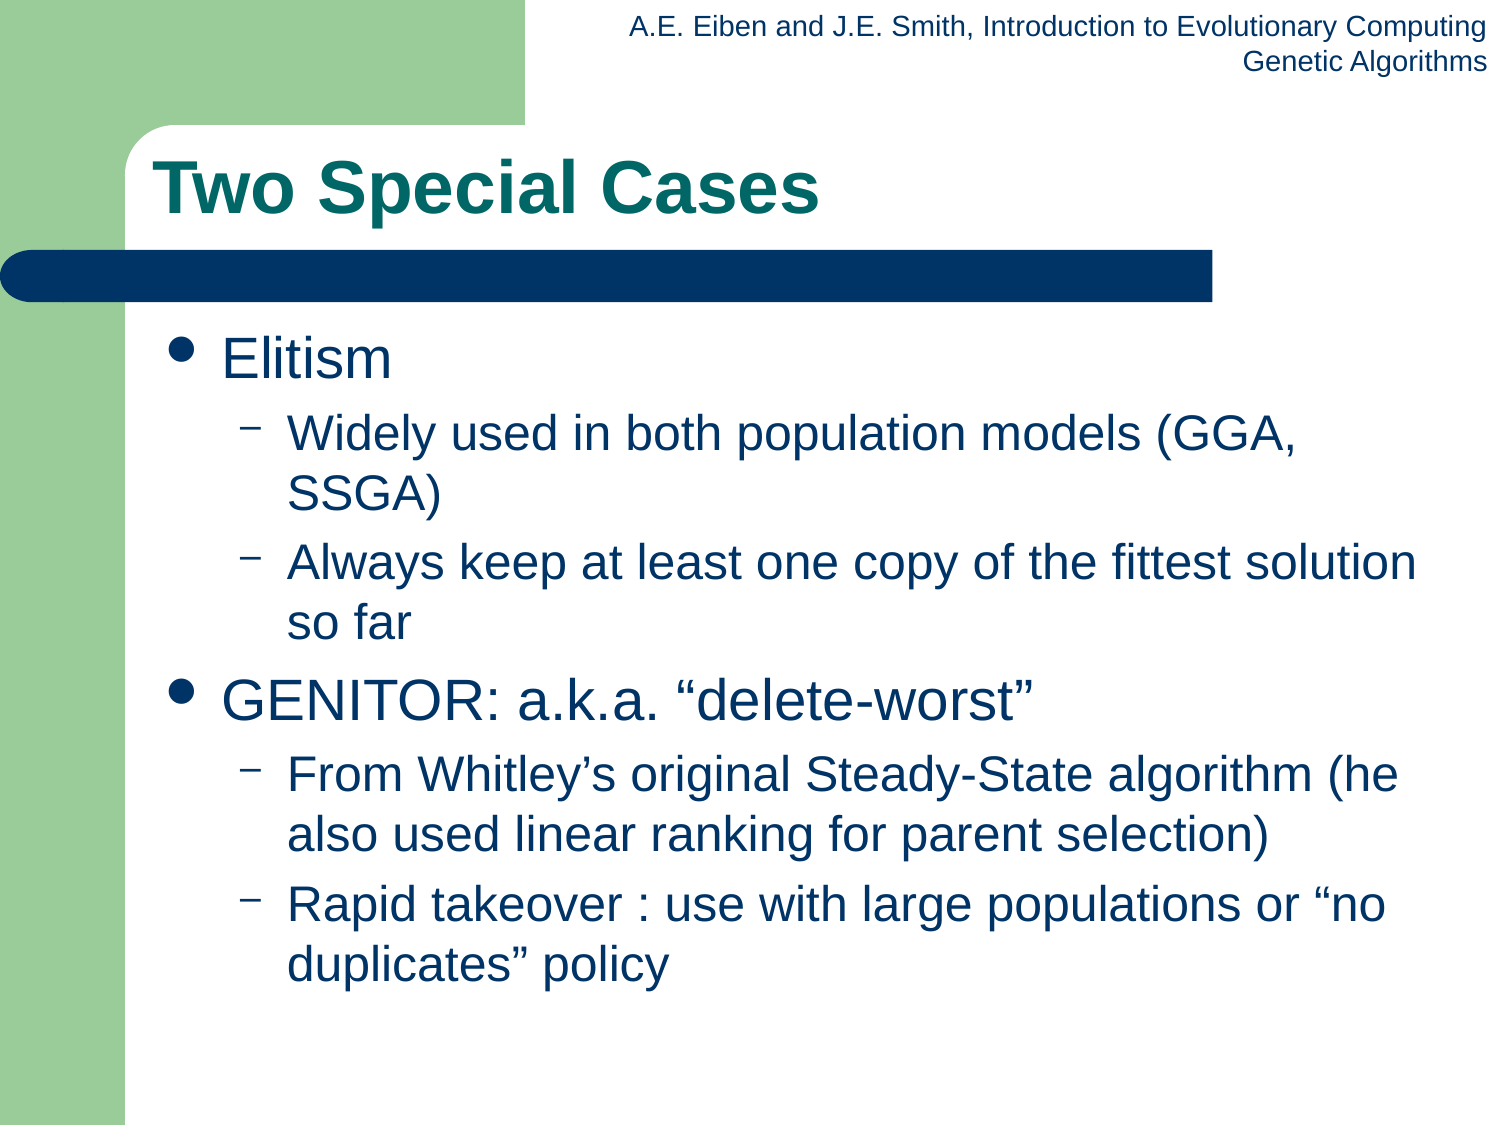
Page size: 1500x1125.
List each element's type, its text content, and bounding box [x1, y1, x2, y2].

title Two Special Cases [137, 125, 1450, 238]
list Elitism Widely used in both population models (GGA, SSGA) Always keep at least one copy of the fittest solution so far GENITOR: a.k.a. “delete-worst” From Whitley’s original Steady-State algorithm (he also used linear ranking for parent selection) Rapid takeover : use with large populations or “no duplicates” policy [150, 312, 1463, 1078]
